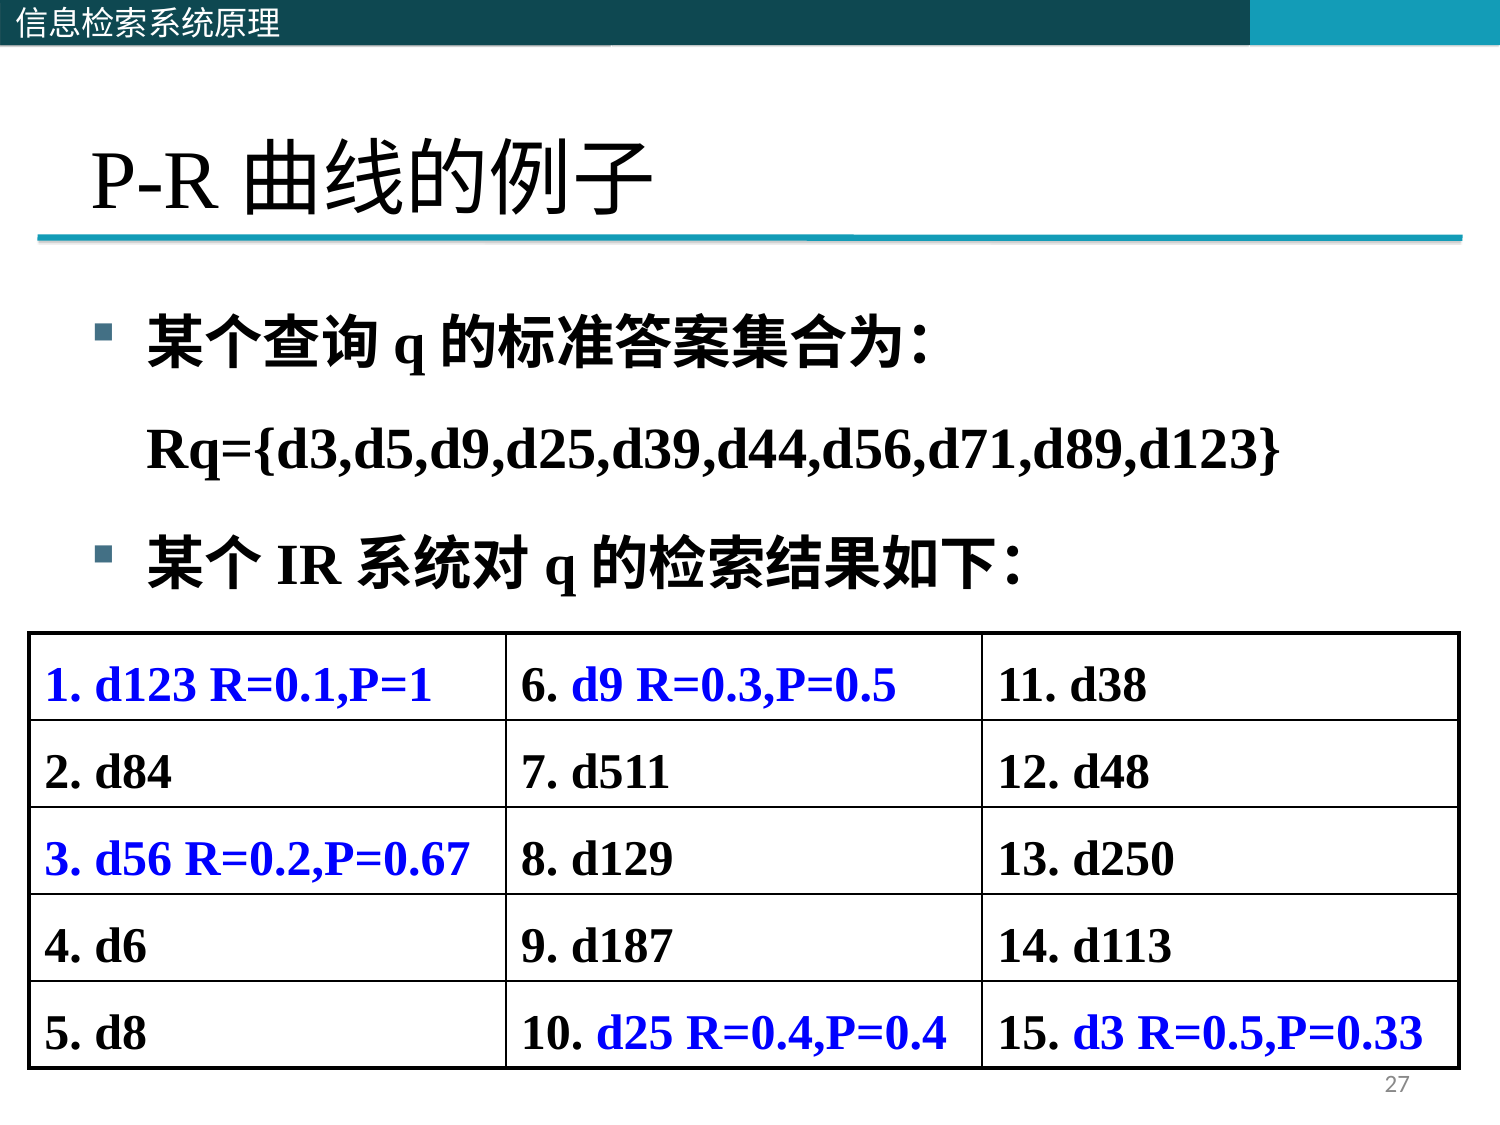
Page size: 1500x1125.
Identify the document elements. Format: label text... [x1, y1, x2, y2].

table_cell 15. d3 R=0.5,P=0.33 [983, 982, 1457, 1066]
slide_number 27 [1074, 1070, 1425, 1103]
list 某个查询q的标准答案集合为：Rq={d3,d5,d9,d25,d39,d44,d56,d71,d89,d123} 某个IR系统对q的检索结果如下： [75, 262, 1425, 631]
table_cell 2. d84 [31, 721, 505, 806]
table_cell 12. d48 [983, 721, 1457, 806]
table_header 6. d9 R=0.3,P=0.5 [507, 635, 981, 719]
table_cell 10. d25 R=0.4,P=0.4 [507, 982, 981, 1066]
table_cell 13. d250 [983, 808, 1457, 893]
table_cell 5. d8 [31, 982, 505, 1066]
table_header 1. d123 R=0.1,P=1 [31, 635, 505, 719]
title P-R曲线的例子 [75, 45, 1425, 233]
table_cell 8. d129 [507, 808, 981, 893]
table_cell 4. d6 [31, 895, 505, 980]
table_cell 7. d511 [507, 721, 981, 806]
table_header 11. d38 [983, 635, 1457, 719]
list 某个查询q的标准答案集合为：Rq={d3,d5,d9,d25,d39,d44,d56,d71,d89,d123} 某个IR系统对q的检索结果如下： [75, 1070, 1074, 1075]
table_cell 14. d113 [983, 895, 1457, 980]
table_cell 9. d187 [507, 895, 981, 980]
table_cell 3. d56 R=0.2,P=0.67 [31, 808, 505, 893]
